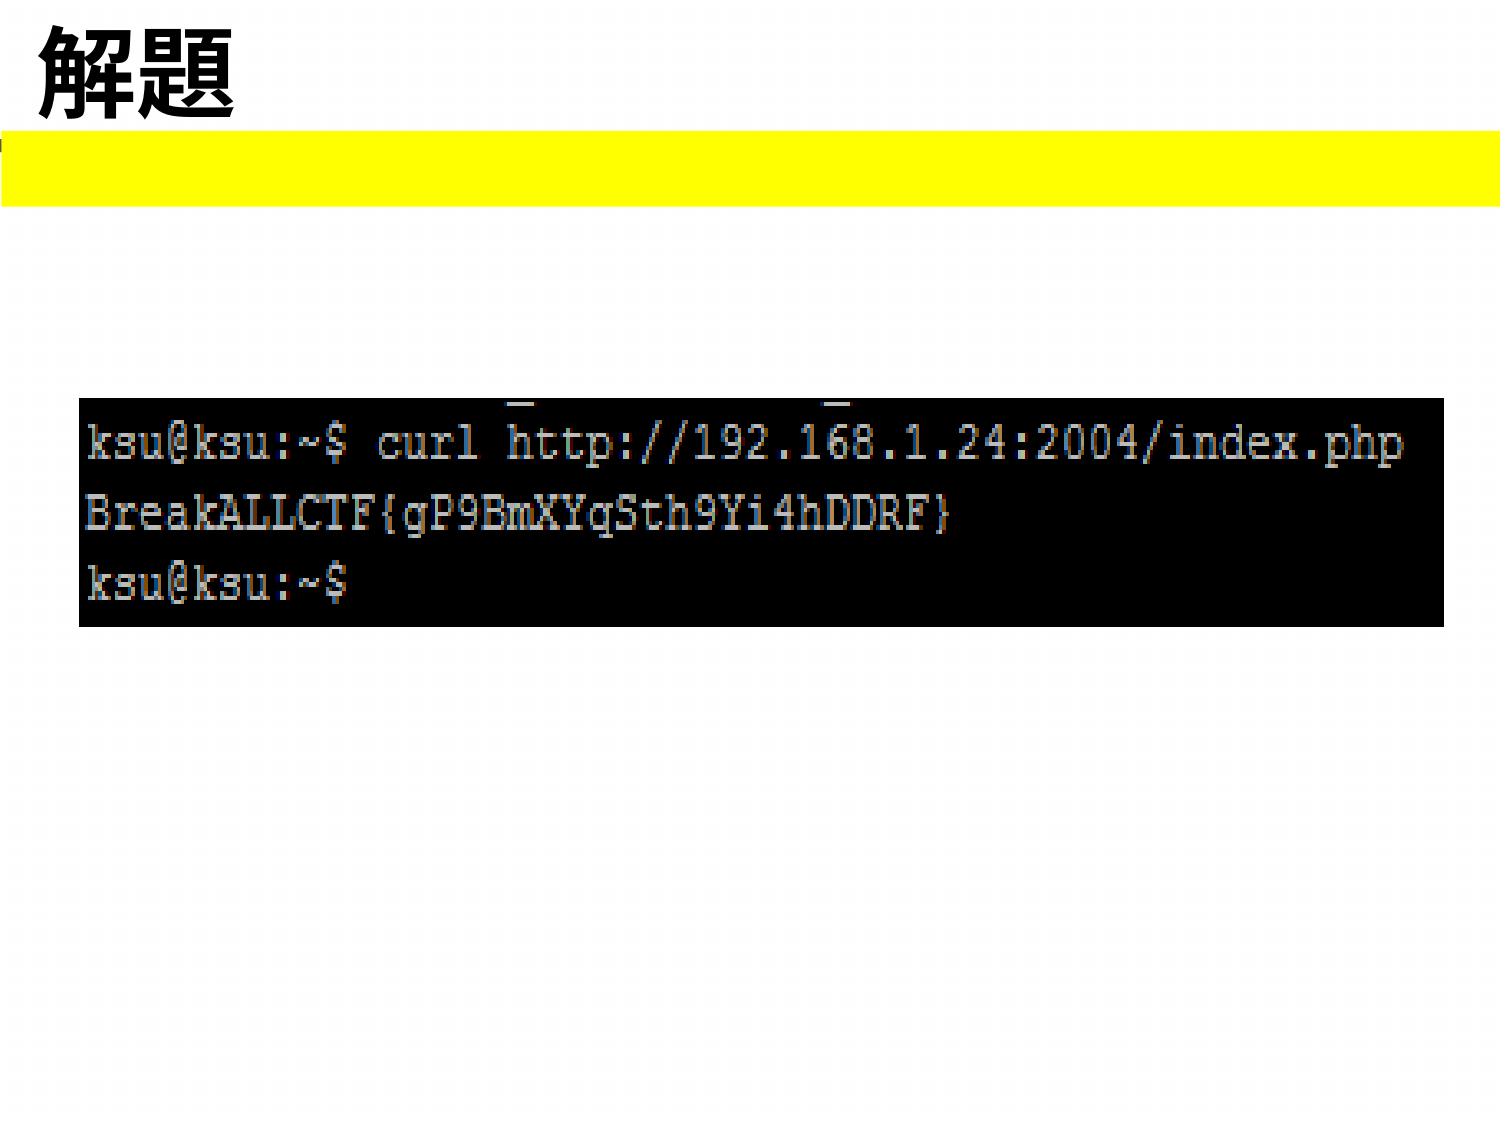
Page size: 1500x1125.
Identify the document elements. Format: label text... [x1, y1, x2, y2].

picture [0, 0, 1500, 1125]
text_box [1, 130, 1500, 207]
text_box 解題 [21, 2, 252, 138]
